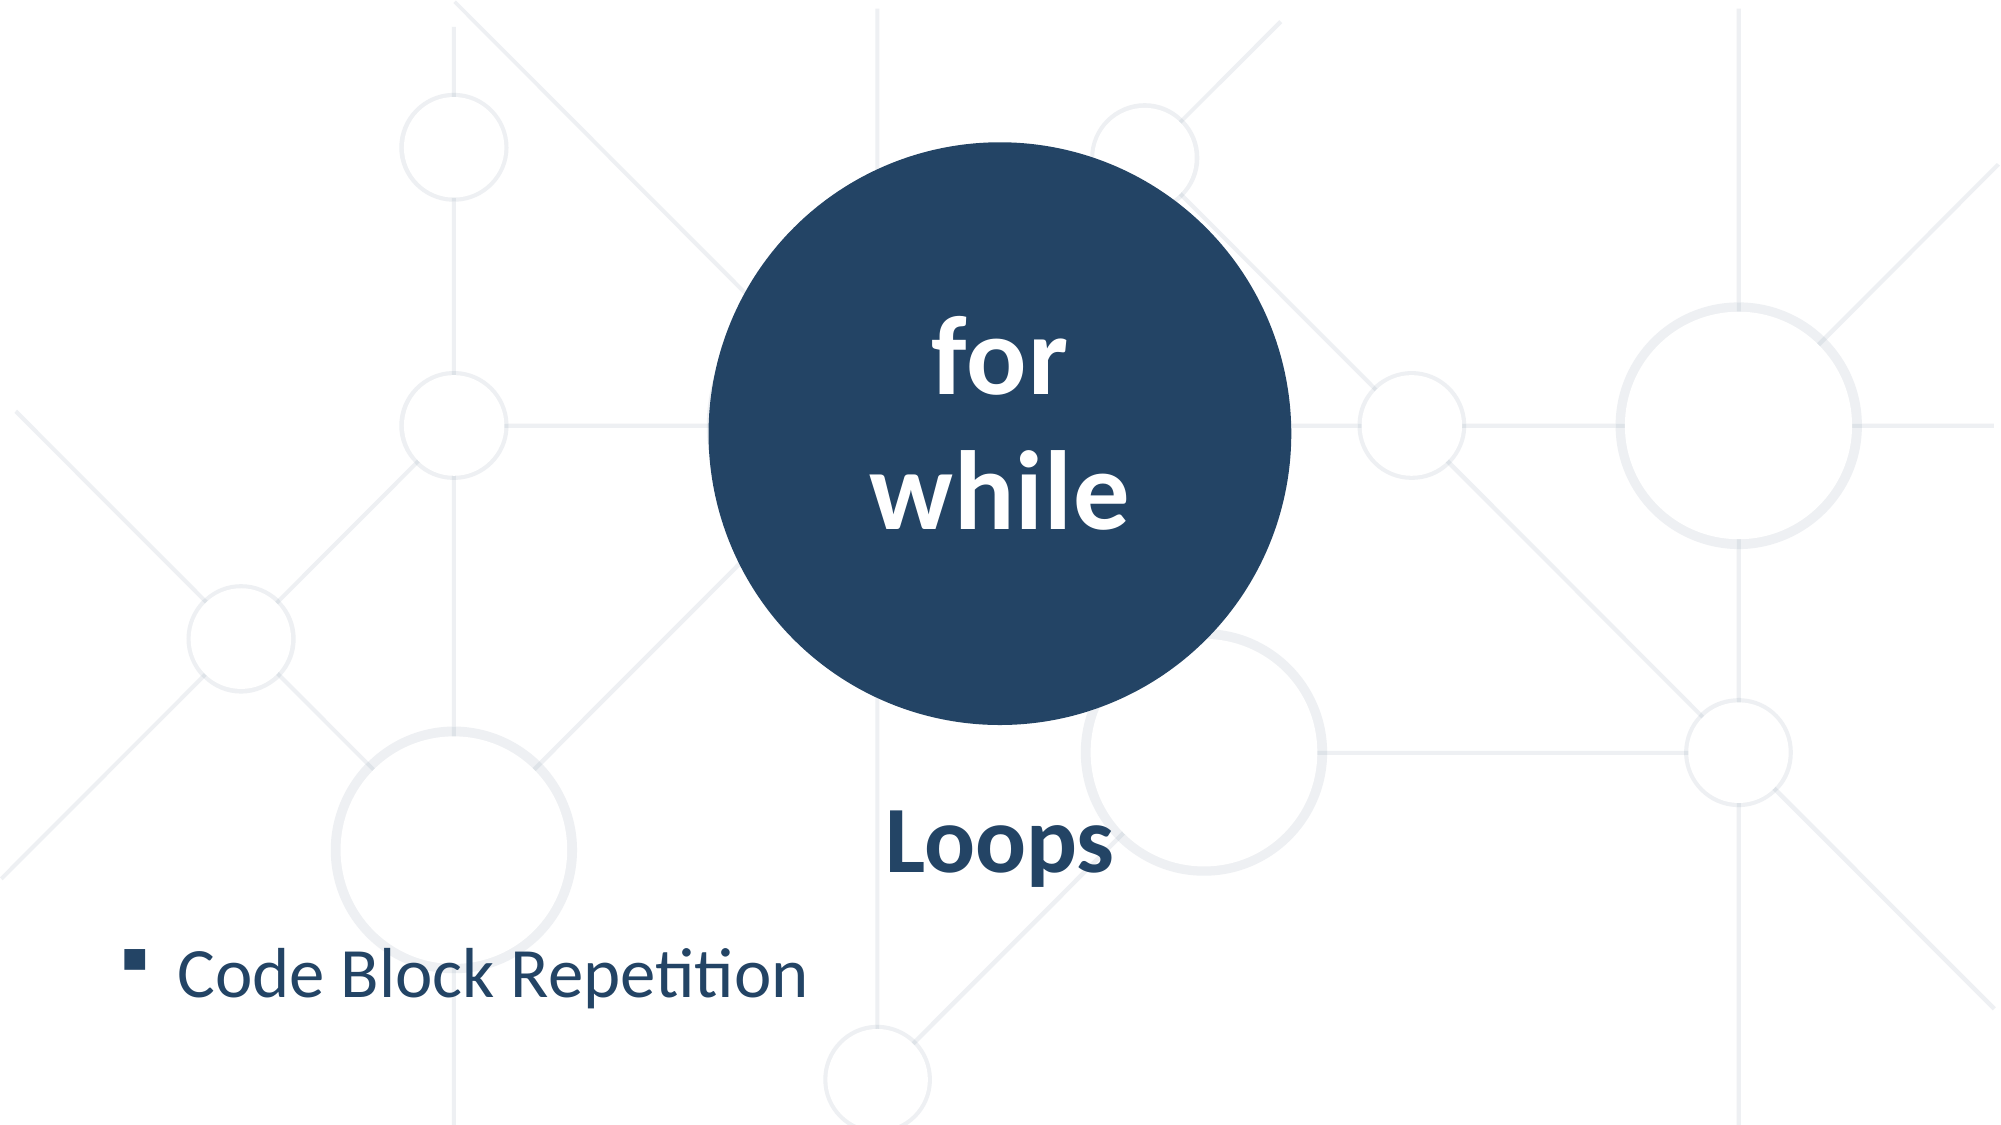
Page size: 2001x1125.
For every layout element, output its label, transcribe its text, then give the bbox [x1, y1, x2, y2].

list Code Block Repetition [100, 916, 1900, 1043]
text_box for while [862, 274, 1138, 560]
title Loops [100, 771, 1900, 898]
